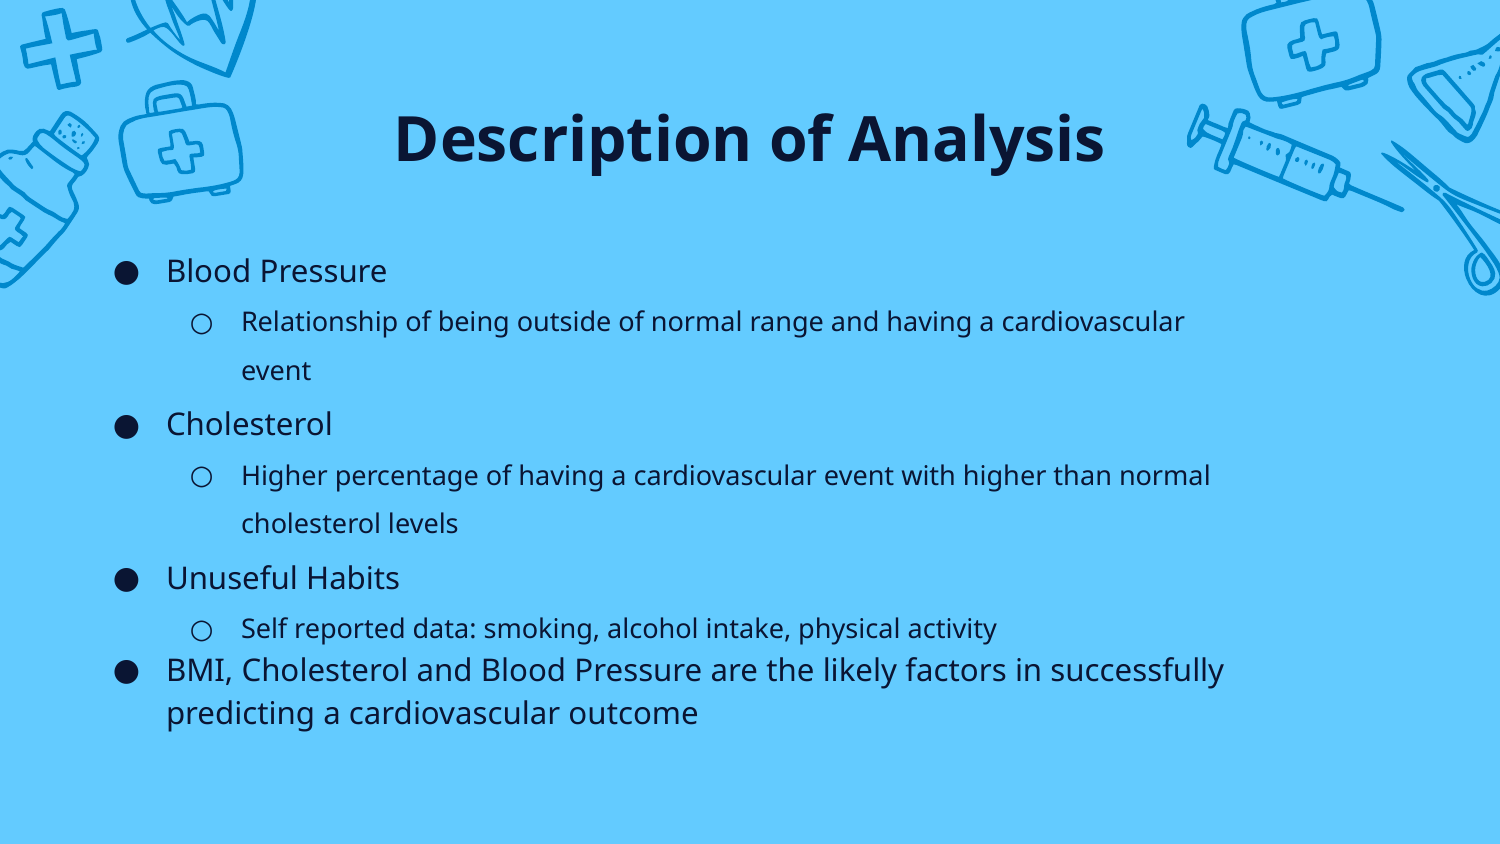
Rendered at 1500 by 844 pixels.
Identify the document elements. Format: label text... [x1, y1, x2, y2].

title Description of Analysis [51, 72, 1449, 167]
list Blood Pressure Relationship of being outside of normal range and having a cardiovascular event Cholesterol Higher percentage of having a cardiovascular event with higher than normal cholesterol levels Unuseful Habits Self reported data: smoking, alcohol intake, physical activity BMI, Cholesterol and Blood Pressure are the likely factors in successfully predicting a cardiovascular outcome [76, 217, 1248, 774]
